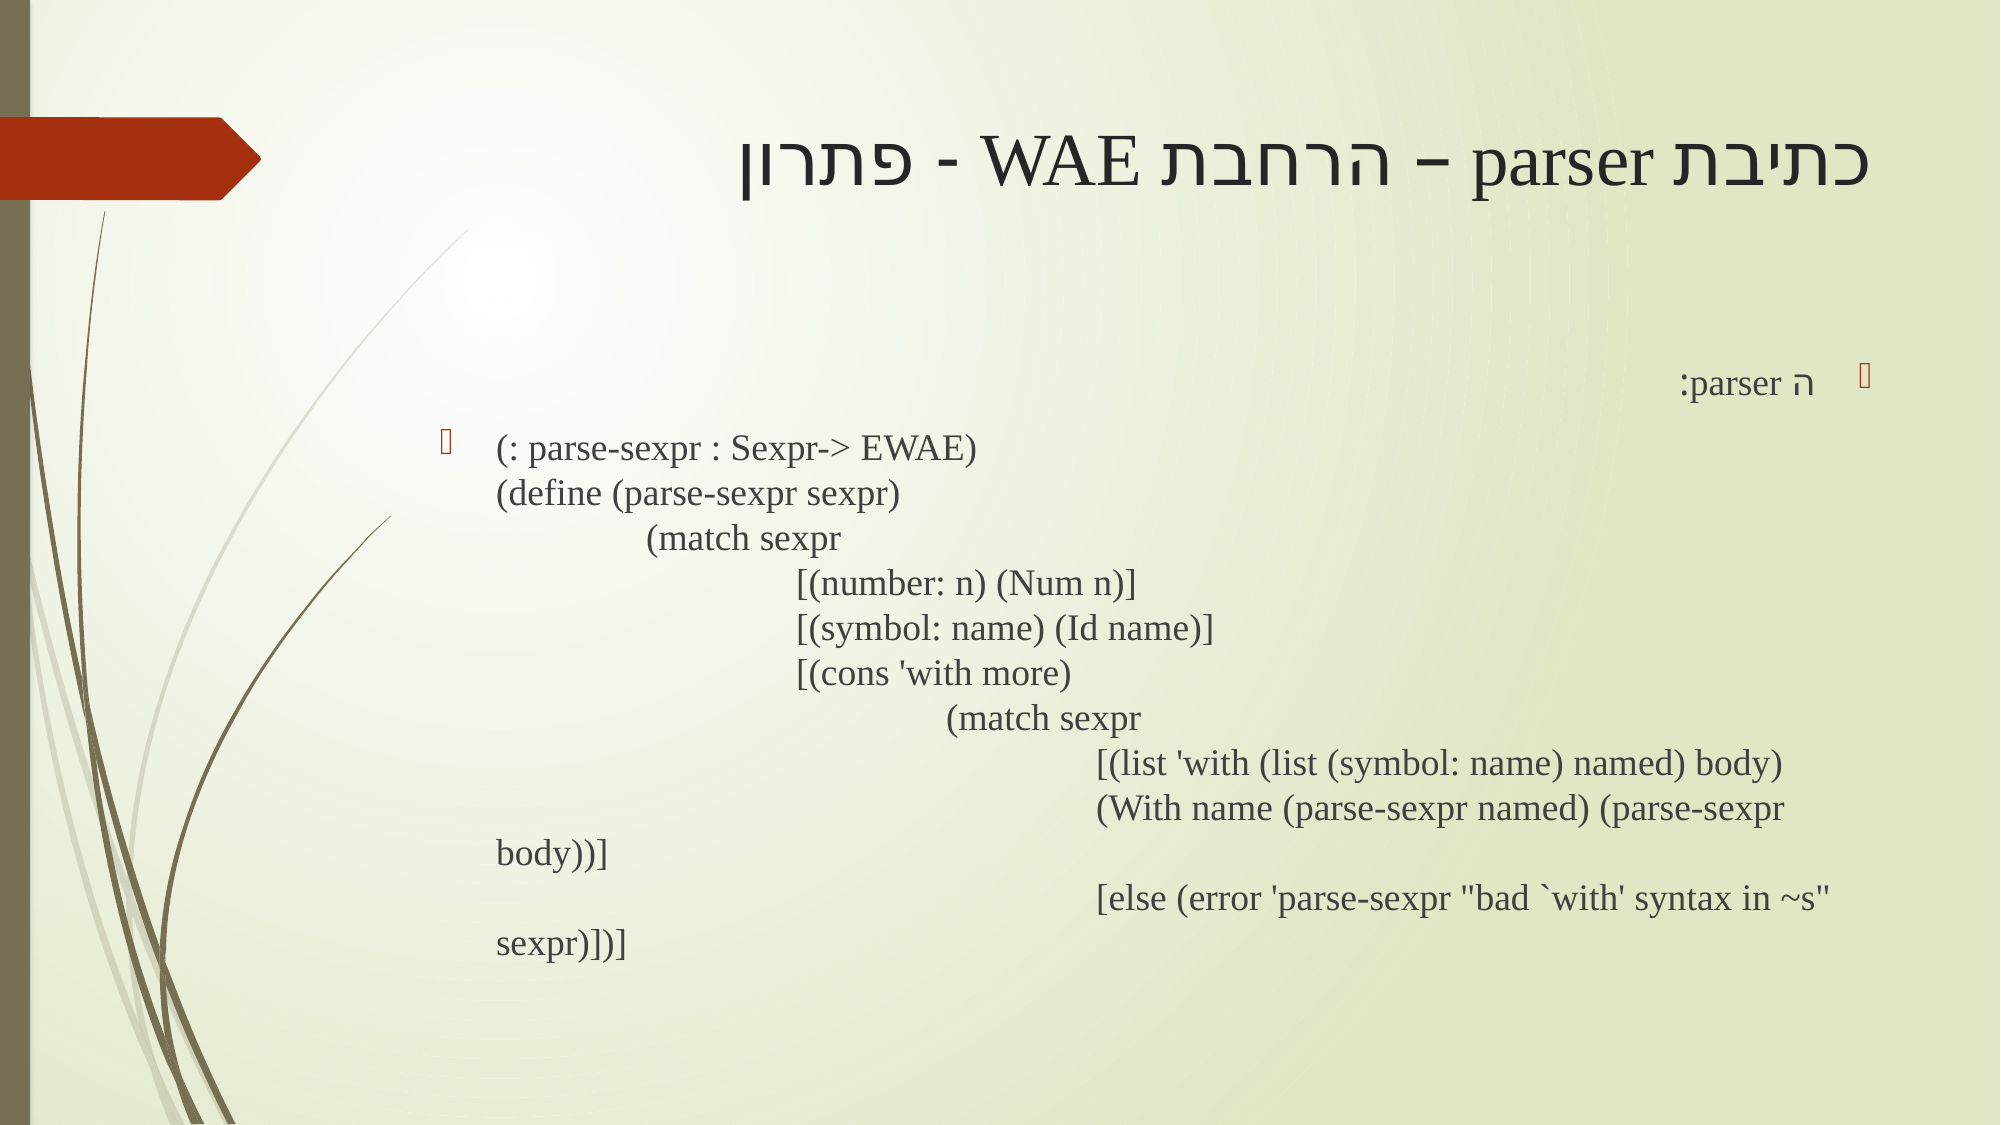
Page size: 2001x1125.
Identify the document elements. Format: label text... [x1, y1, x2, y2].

title כתיבת parser – הרחבת WAE - פתרון [425, 102, 1888, 313]
list ה parser: (: parse-sexpr : Sexpr-> EWAE) (define (parse-sexpr sexpr) (match sexpr [(number: n) (Num n)] [(symbol: name) (Id name)] [(cons 'with more) (match sexpr [(list 'with (list (symbol: name) named) body) (With name (parse-sexpr named) (parse-sexpr body))] [else (error 'parse-sexpr "bad `with' syntax in ~s" sexpr)])] [424, 350, 1888, 970]
